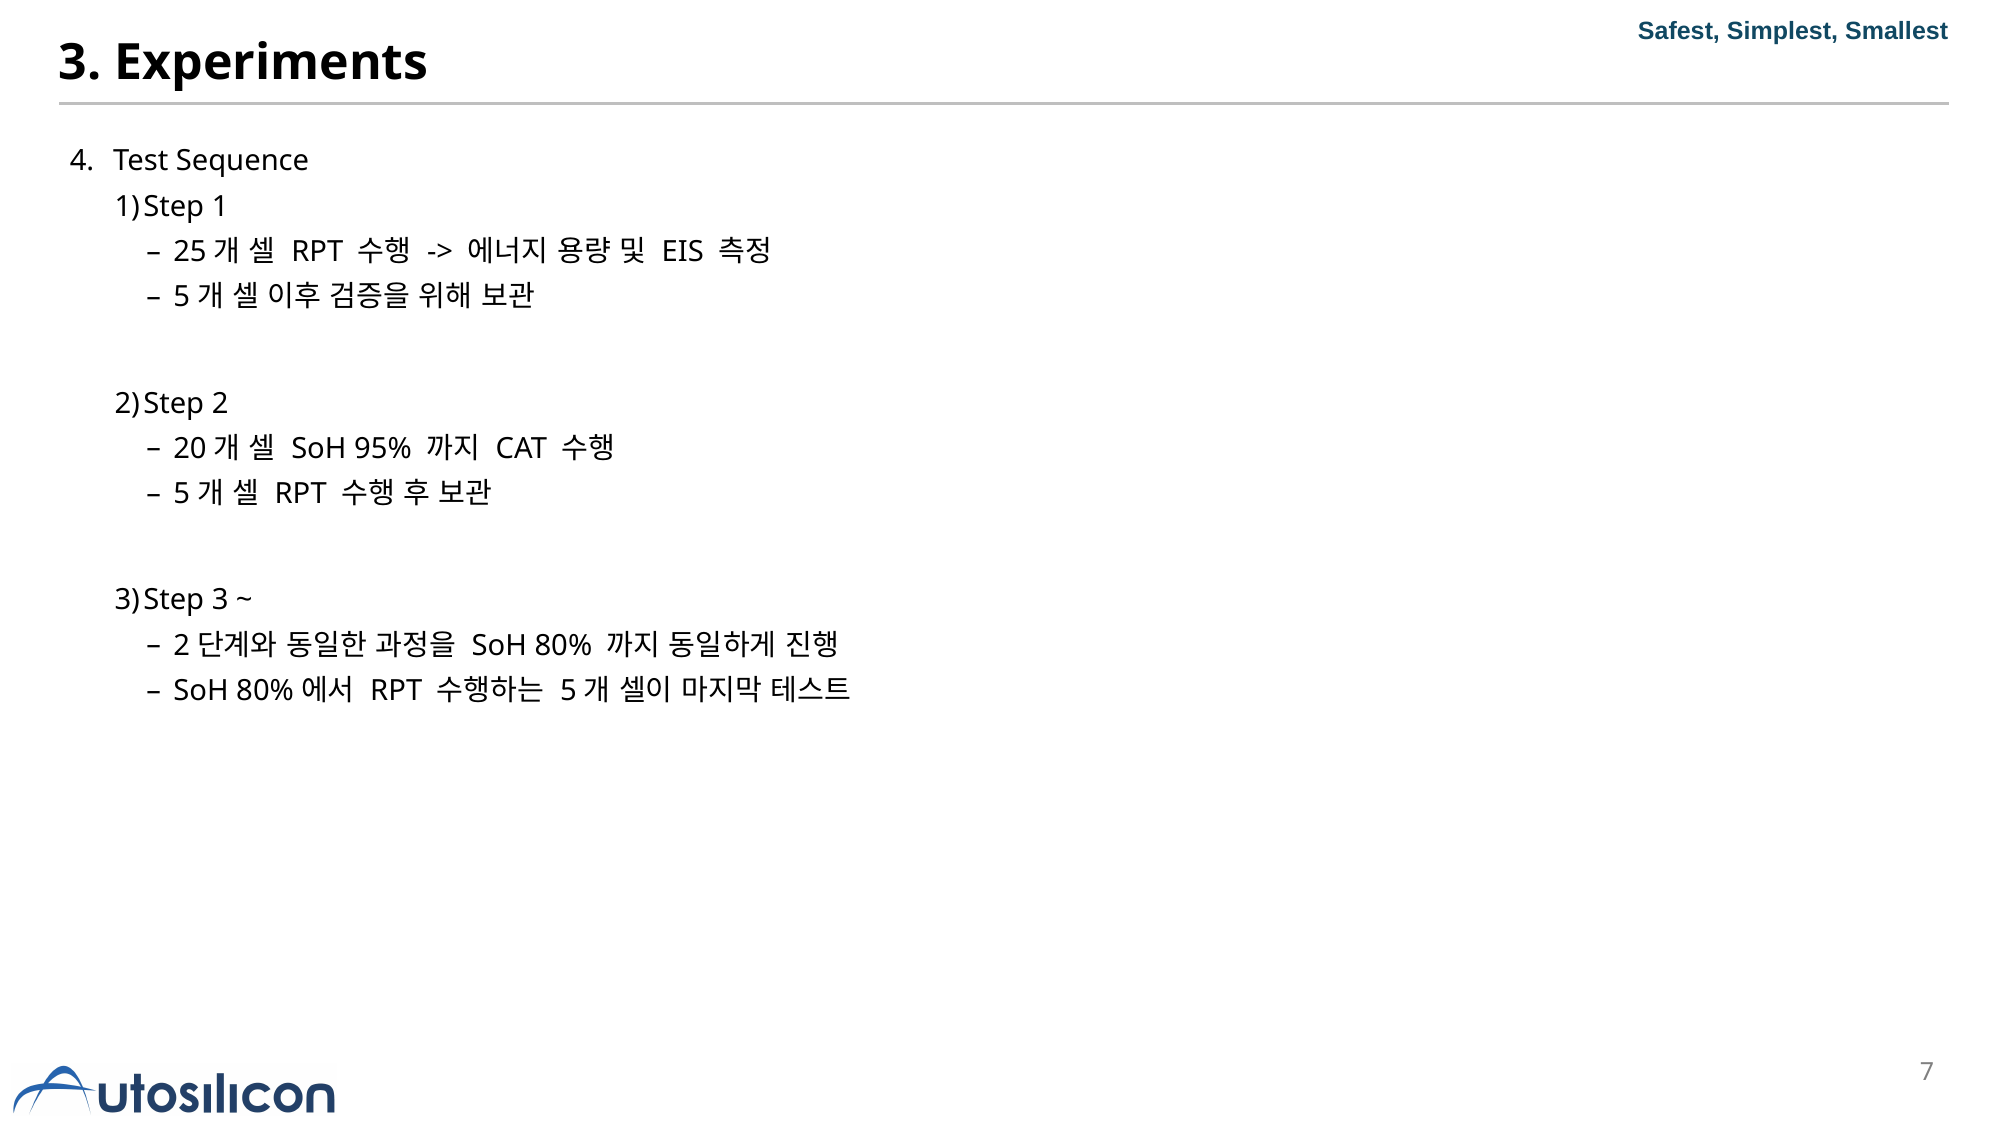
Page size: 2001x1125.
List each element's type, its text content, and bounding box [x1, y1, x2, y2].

slide_number 7 [1499, 1042, 1949, 1103]
list Test Sequence Step 1 25개 셀 RPT 수행 -> 에너지 용량 및 EIS 측정 5개 셀 이후 검증을 위해 보관 Step 2 20개 셀 SoH 95% 까지 CAT 수행 5개 셀 RPT 수행 후 보관 Step 3 ~ 2단계와 동일한 과정을 SoH 80% 까지 동일하게 진행 SoH 80%에서 RPT 수행하는 5개 셀이 마지막 테스트 [69, 141, 1931, 1004]
picture [11, 1063, 337, 1116]
title 3. Experiments [59, 23, 1949, 103]
